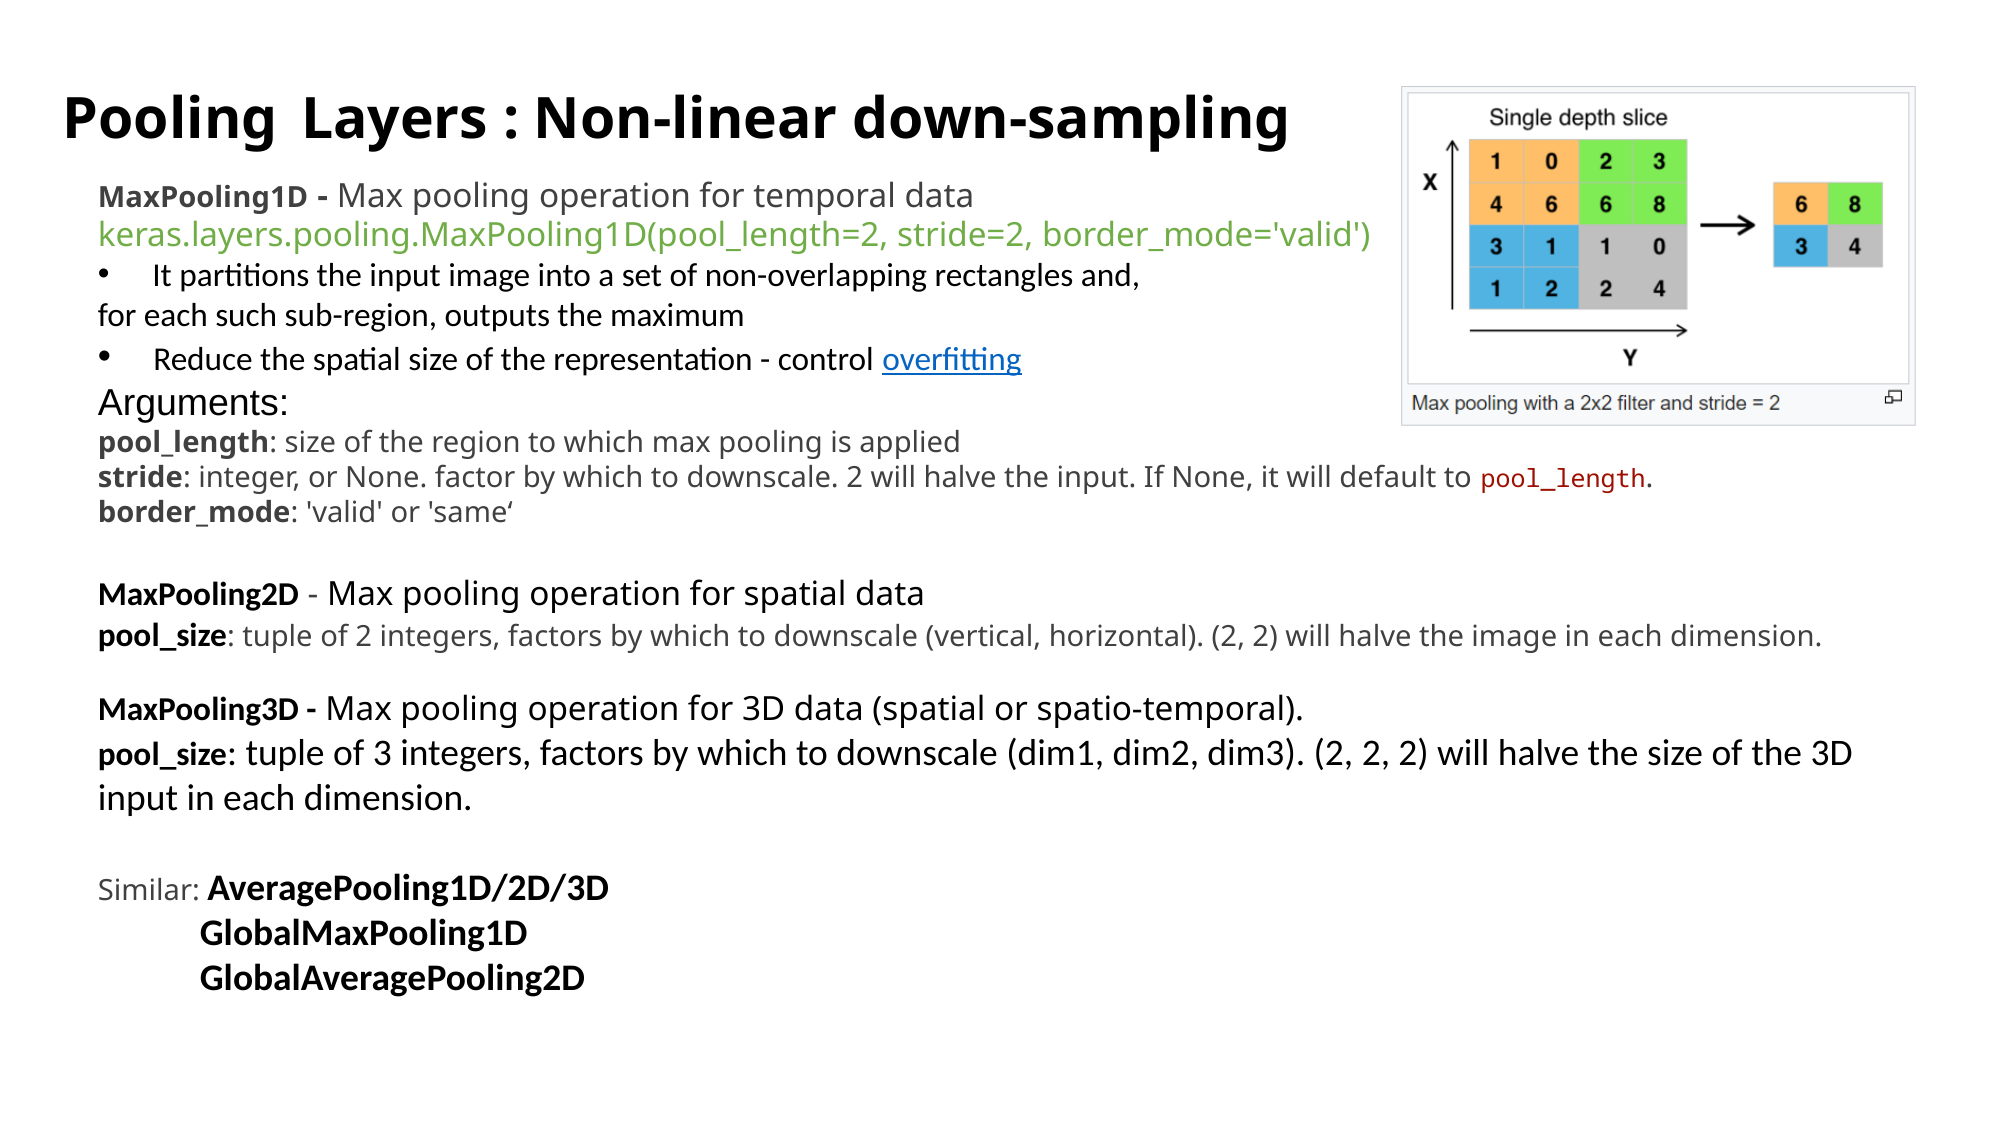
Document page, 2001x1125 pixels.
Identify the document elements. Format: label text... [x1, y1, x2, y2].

picture [1399, 86, 1920, 429]
title Pooling Layers : Non-linear down-sampling [47, 53, 1773, 167]
text_box MaxPooling1D - Max pooling operation for temporal data keras.layers.pooling.MaxPooling1D(pool_length=2, stride=2, border_mode='valid') It partitions the input image into a set of non-overlapping rectangles and, for each such sub-region, outputs the maximum Reduce the spatial size of the representation - control overfitting Arguments: pool_length: size of the region to which max pooling is applied stride: integer, or None. factor by which to downscale. 2 will halve the input. If None, it will default to pool_length. border_mode: 'valid' or 'same‘ MaxPooling2D - Max pooling operation for spatial data pool_size: tuple of 2 integers, factors by which to downscale (vertical, horizontal). (2, 2) will halve the image in each dimension. MaxPooling3D - Max pooling operation for 3D data (spatial or spatio-temporal). pool_size: tuple of 3 integers, factors by which to downscale (dim1, dim2, dim3). (2, 2, 2) will halve the size of the 3D input in each dimension. Similar: AveragePooling1D/2D/3D GlobalMaxPooling1D GlobalAveragePooling2D [83, 166, 1952, 1125]
